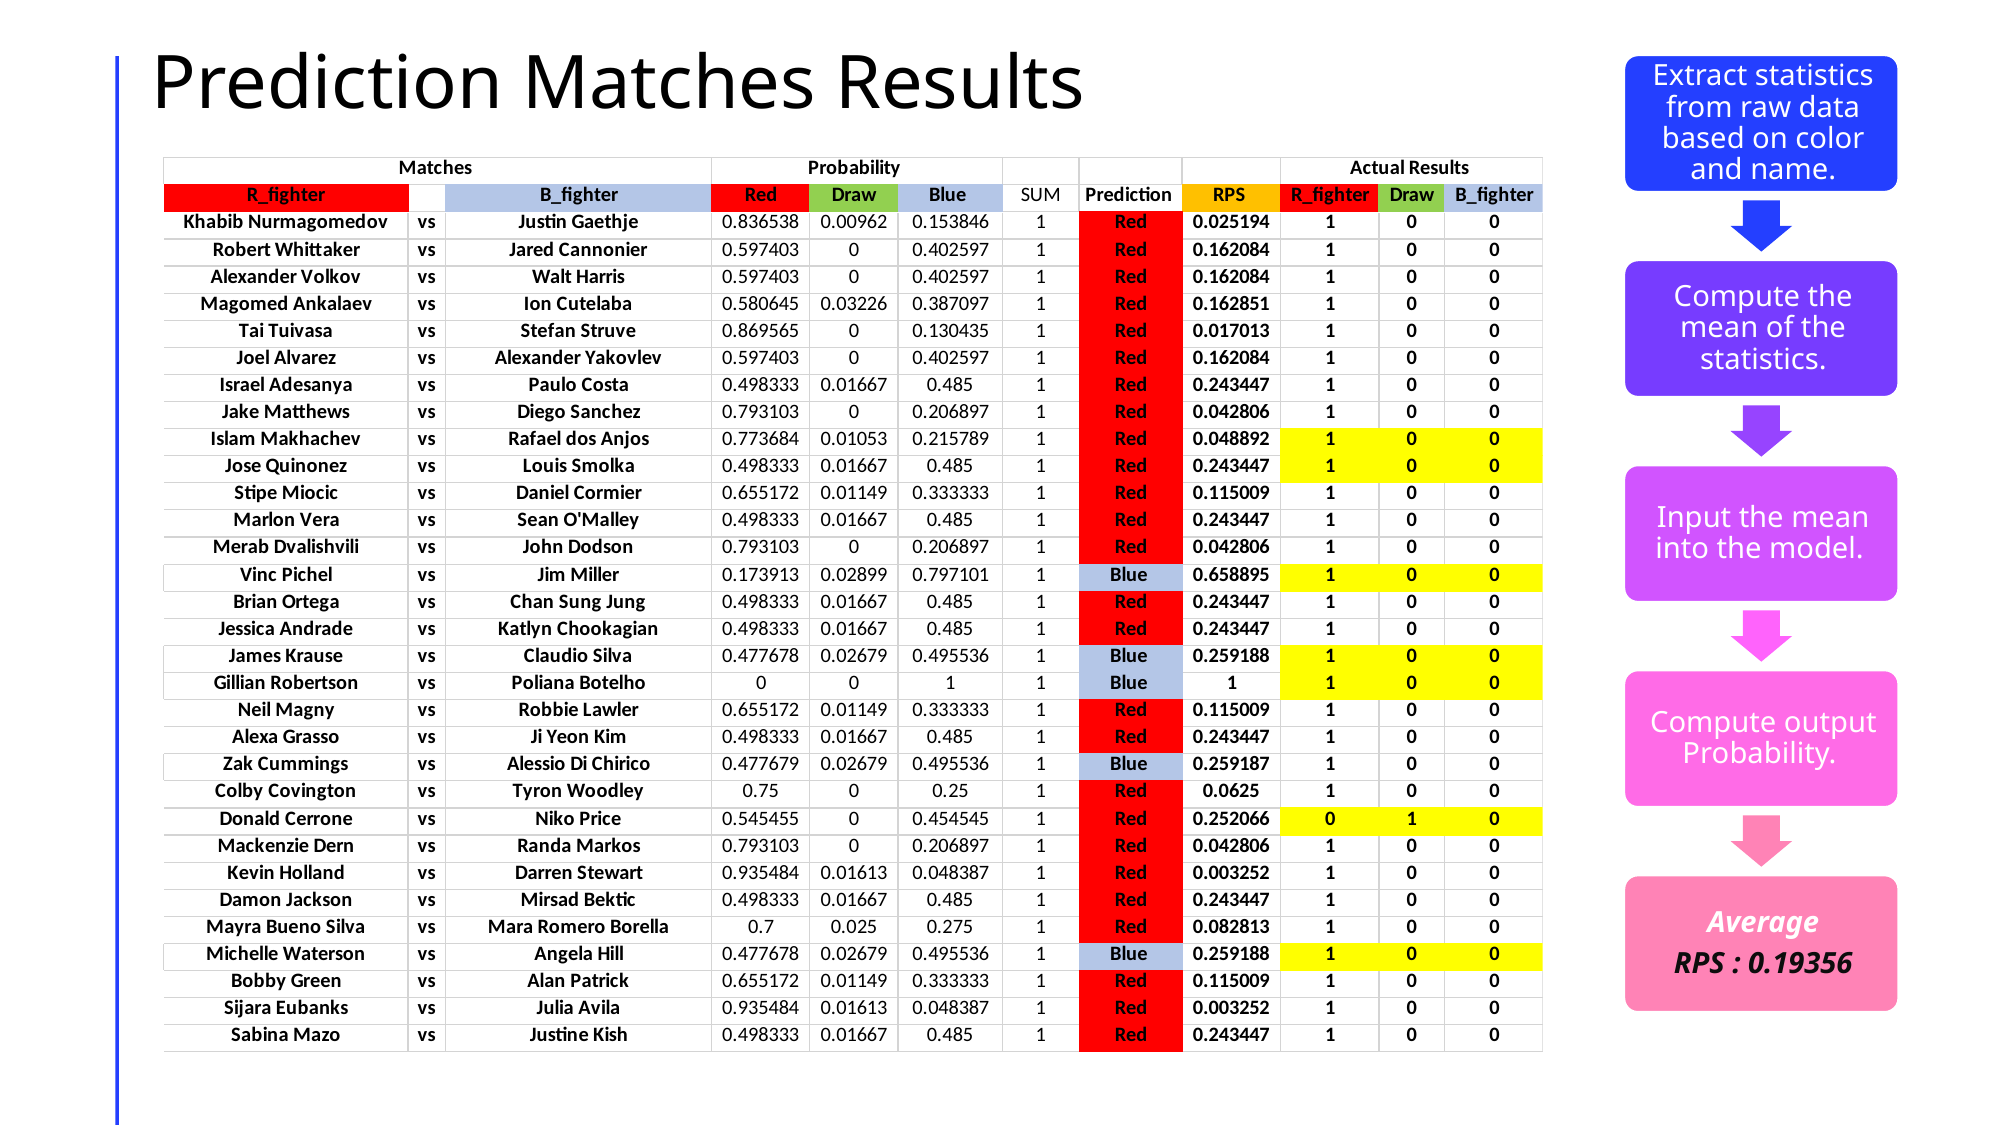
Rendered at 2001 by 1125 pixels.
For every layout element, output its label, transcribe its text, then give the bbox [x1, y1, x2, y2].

title Prediction Matches Results [136, 27, 1150, 142]
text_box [1566, 55, 1956, 1013]
picture [163, 157, 1544, 1053]
